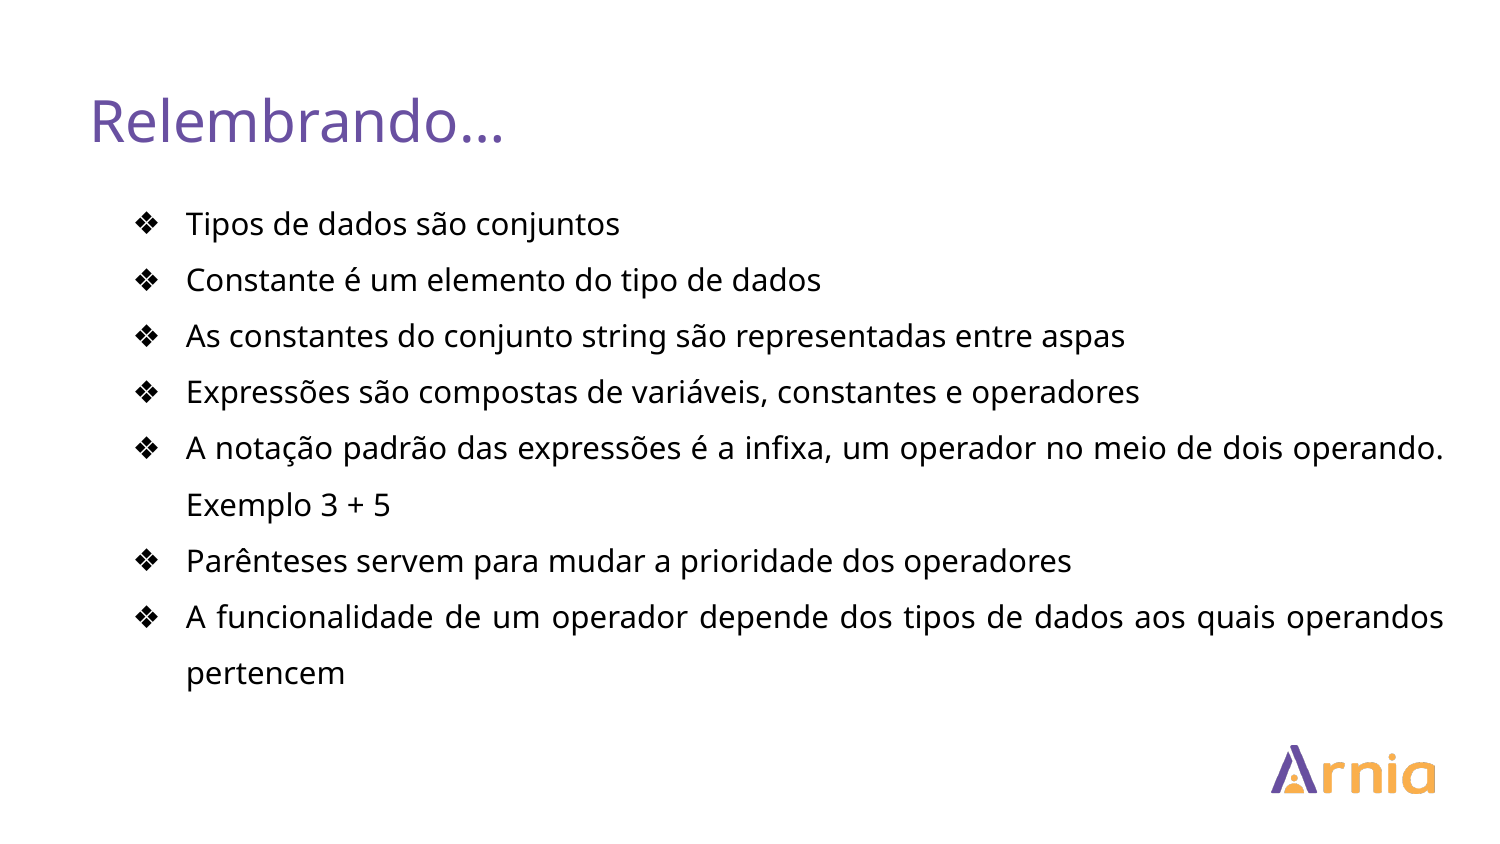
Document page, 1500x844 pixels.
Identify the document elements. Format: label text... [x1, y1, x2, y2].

picture [1271, 745, 1435, 794]
text_box Tipos de dados são conjuntos Constante é um elemento do tipo de dados As constantes do conjunto string são representadas entre aspas Expressões são compostas de variáveis, constantes e operadores A notação padrão das expressões é a infixa, um operador no meio de dois operando. Exemplo 3 + 5 Parênteses servem para mudar a prioridade dos operadores A funcionalidade de um operador depende dos tipos de dados aos quais operandos pertencem [95, 170, 1462, 819]
text_box Relembrando… [74, 69, 1426, 170]
